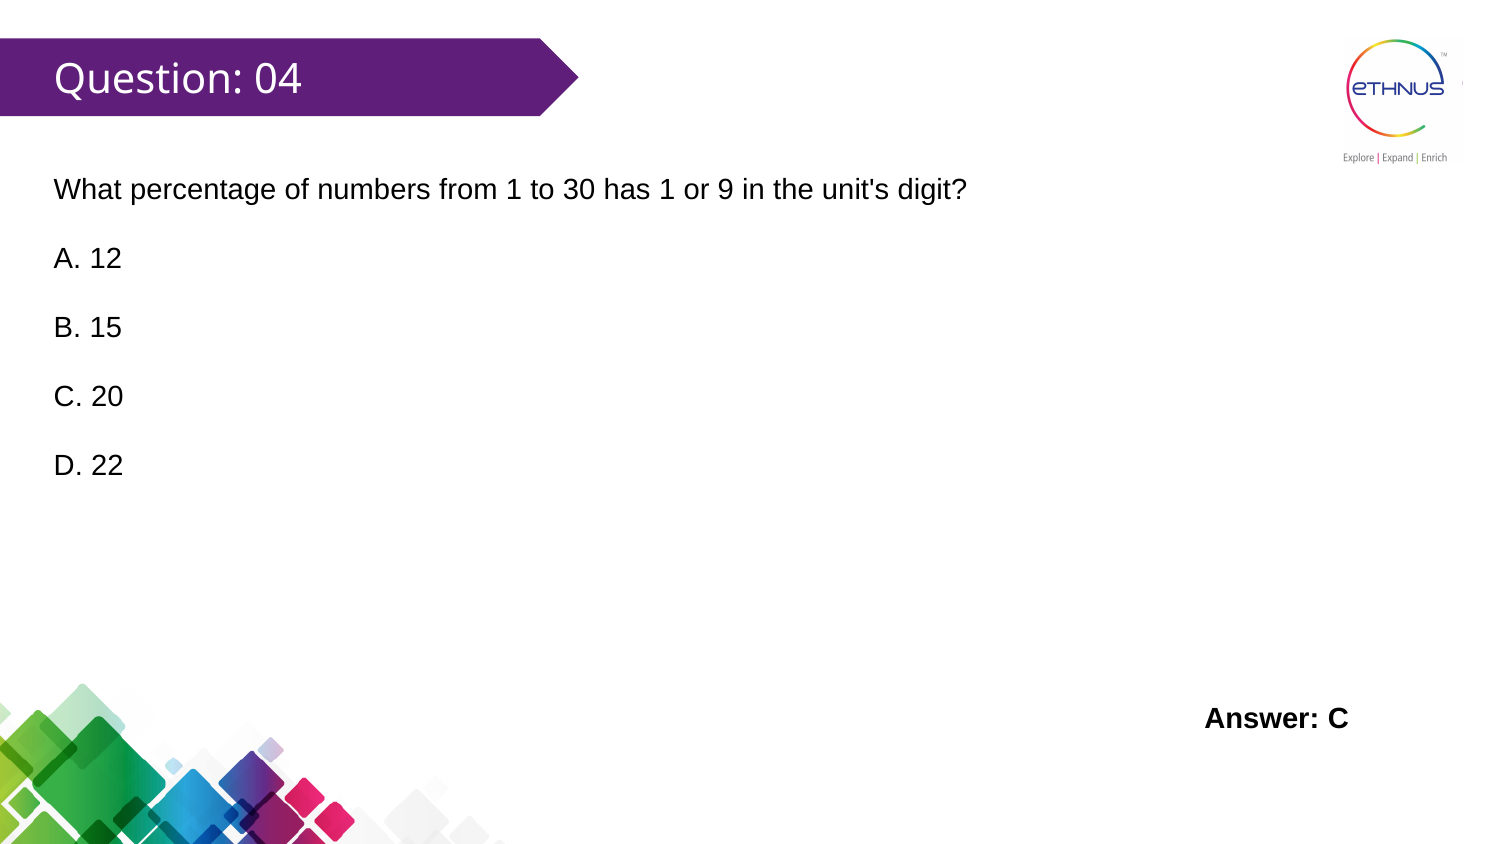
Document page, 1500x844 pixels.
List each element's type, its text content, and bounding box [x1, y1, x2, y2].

text_box Answer: C [1189, 684, 1446, 763]
picture [0, 668, 732, 844]
text_box [0, 38, 53, 117]
text_box What percentage of numbers from 1 to 30 has 1 or 9 in the unit's digit? A. 12 B. 15 C. 20 D. 22 [53, 152, 1265, 669]
picture [1343, 38, 1463, 165]
text_box Question: 04 [53, 38, 518, 117]
text_box [518, 38, 579, 117]
